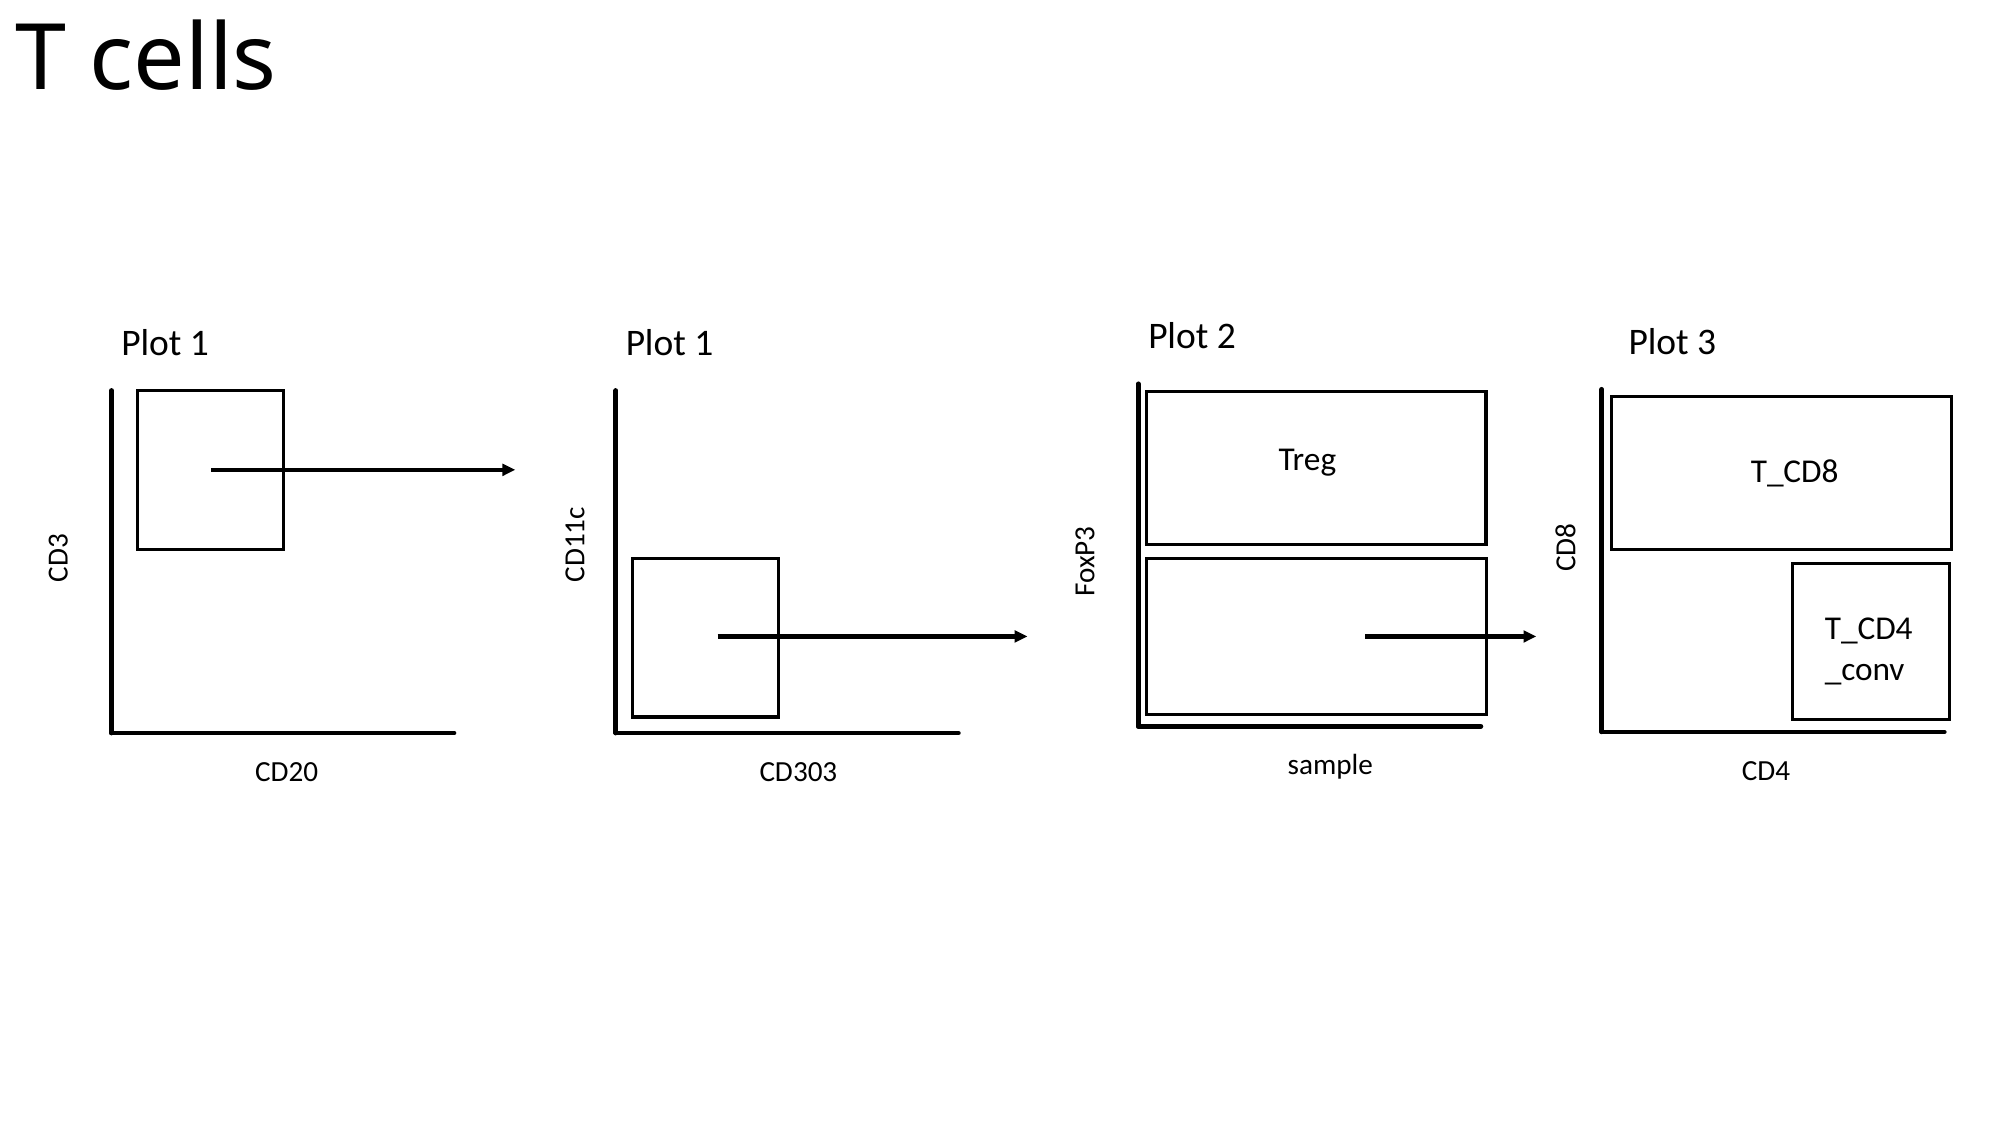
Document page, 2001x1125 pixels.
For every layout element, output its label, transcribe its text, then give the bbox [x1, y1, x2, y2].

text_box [547, 310, 959, 796]
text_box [30, 310, 454, 796]
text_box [1538, 309, 1952, 820]
title T cells [0, 0, 1725, 169]
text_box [1057, 303, 1487, 814]
